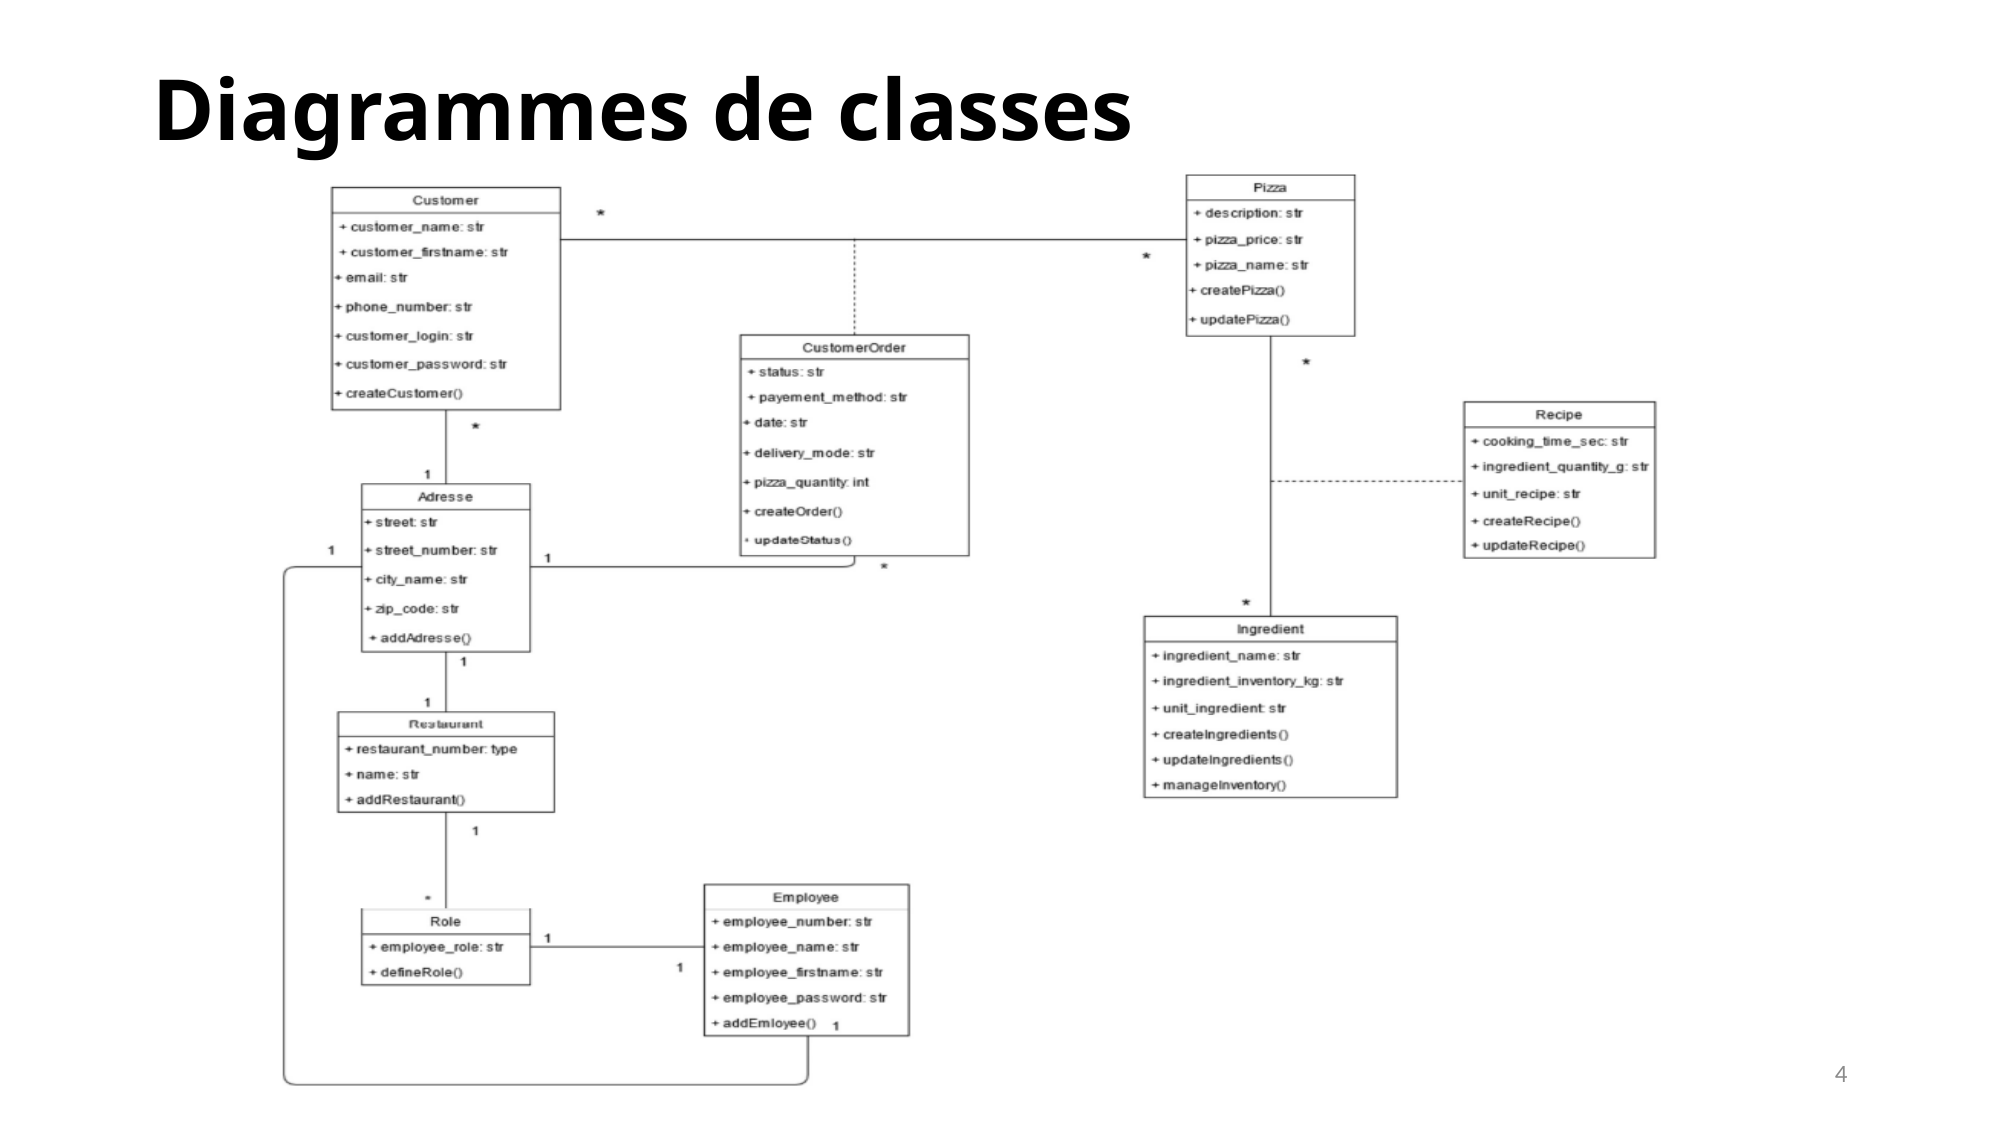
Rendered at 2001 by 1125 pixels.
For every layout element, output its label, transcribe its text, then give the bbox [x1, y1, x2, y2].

title Diagrammes de classes [137, 59, 1863, 167]
slide_number 4 [1674, 1042, 1863, 1103]
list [225, 161, 1674, 1103]
